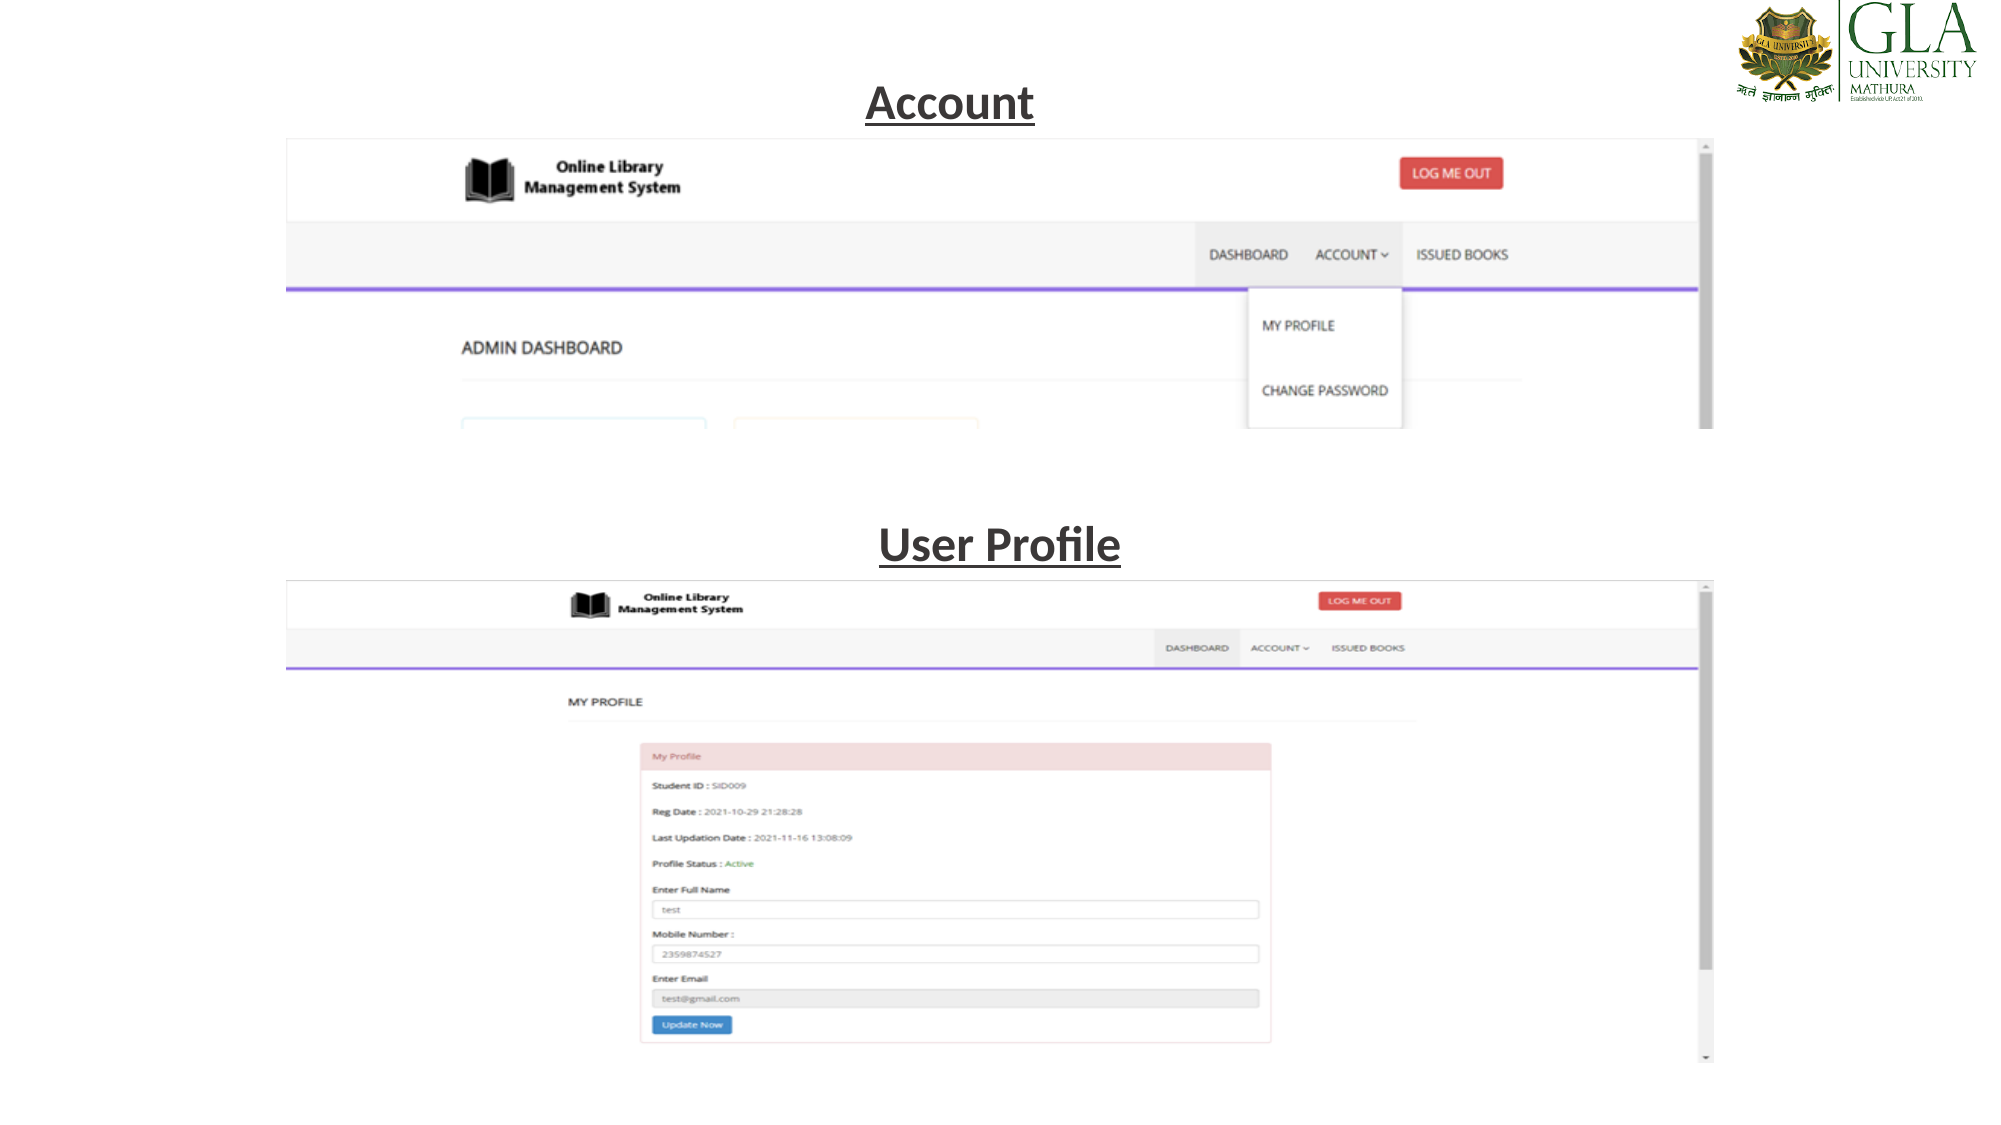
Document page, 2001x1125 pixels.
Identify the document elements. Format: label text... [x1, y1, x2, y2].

text_box User Profile [500, 504, 1500, 579]
picture [286, 580, 1714, 1063]
picture [286, 138, 1714, 429]
picture [1736, 0, 1977, 102]
text_box Account [850, 62, 1050, 138]
